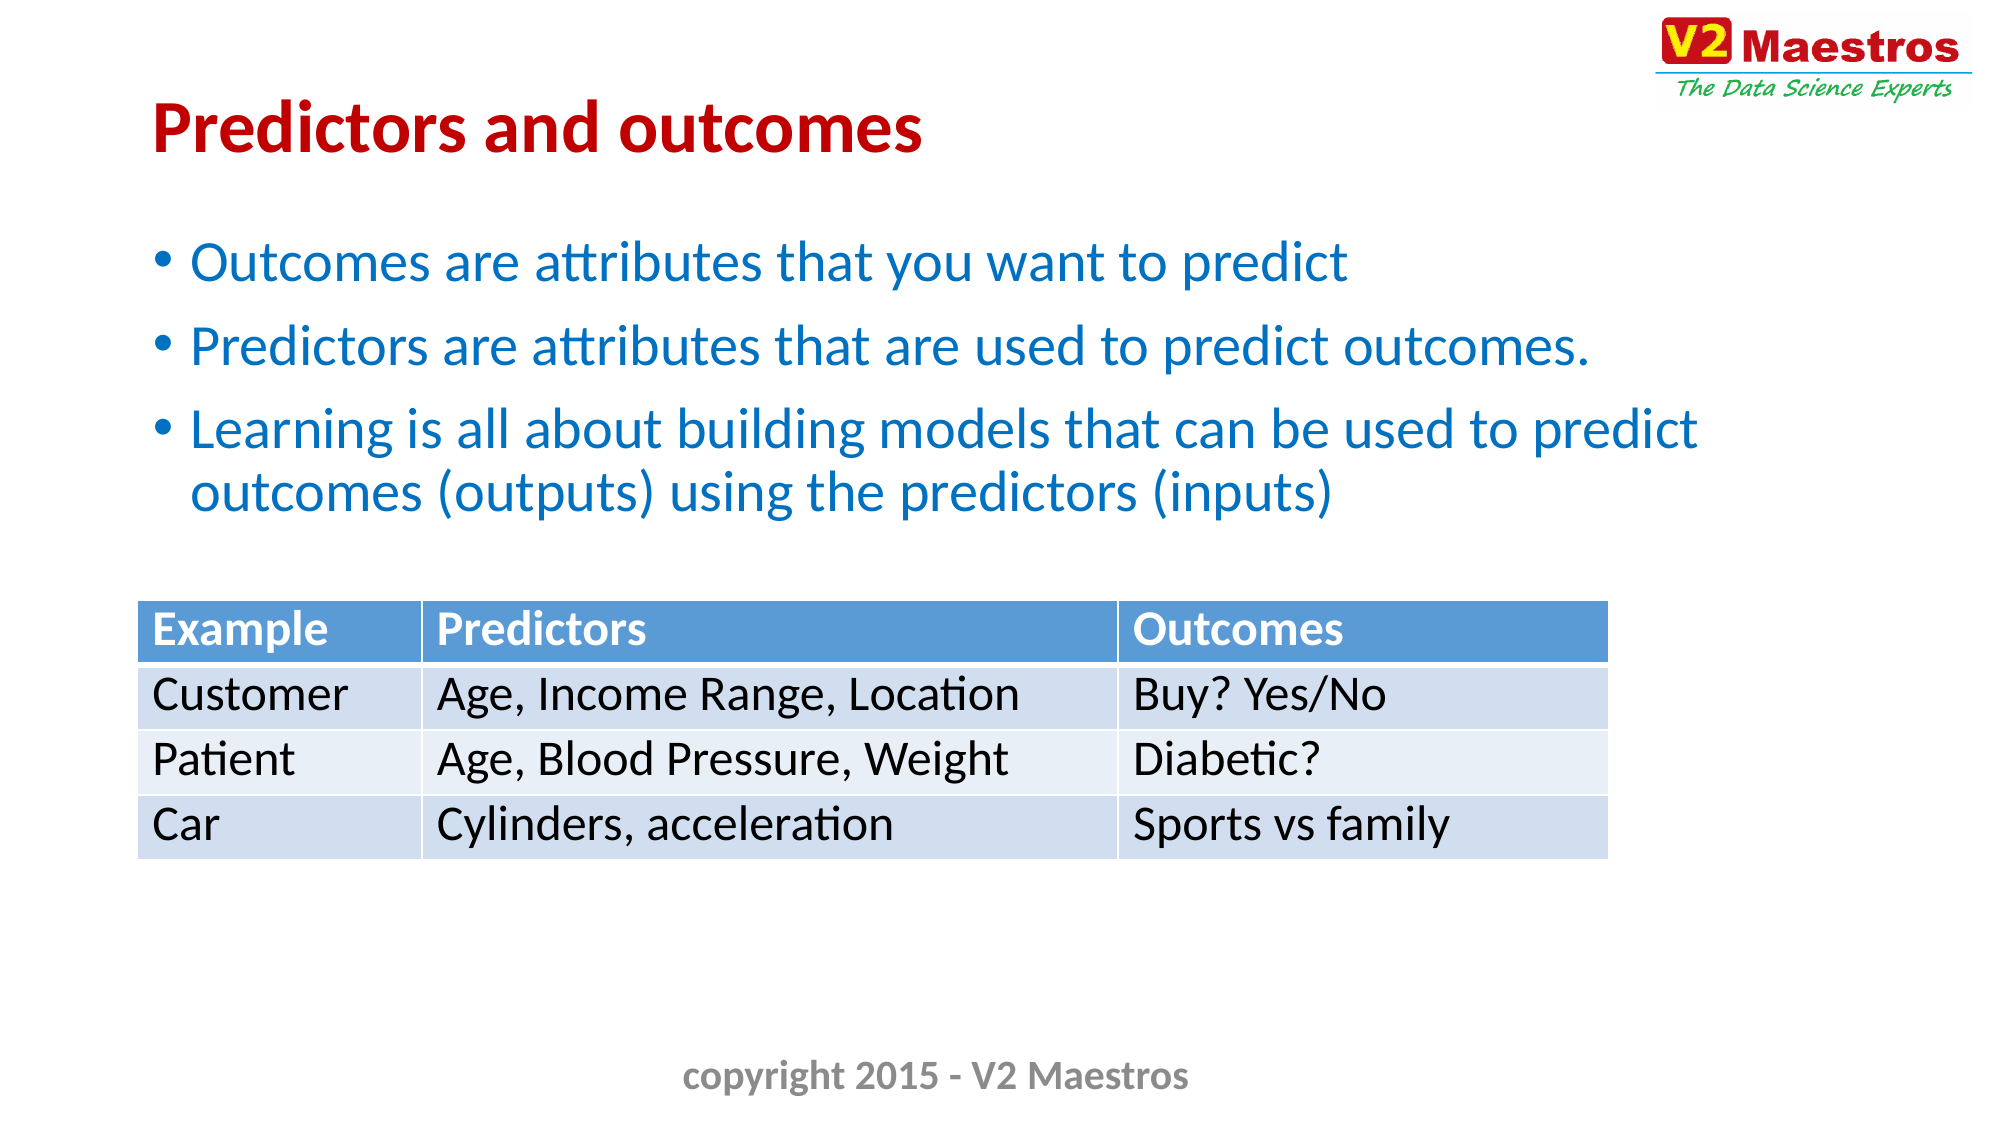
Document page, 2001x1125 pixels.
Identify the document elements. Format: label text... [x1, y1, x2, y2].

title Predictors and outcomes [137, 59, 1863, 196]
table_cell Patient [138, 731, 421, 794]
footer copyright 2015 - V2 Maestros [385, 1042, 1486, 1103]
table_cell Diabetic? [1119, 731, 1608, 794]
picture [1654, 10, 1973, 71]
table_cell Age, Income Range, Location [423, 668, 1117, 729]
table_cell Age, Blood Pressure, Weight [423, 731, 1117, 794]
table_cell Cylinders, acceleration [423, 796, 1117, 859]
picture [1863, 74, 1973, 110]
list Outcomes are attributes that you want to predict Predictors are attributes that are used to predict outcomes. Learning is all about building models that can be used to predict outcomes (outputs) using the predictors (inputs) [138, 223, 1863, 1014]
table_cell Sports vs family [1119, 796, 1608, 859]
table_cell Customer [138, 668, 421, 729]
table_cell Car [138, 796, 421, 859]
table_cell Buy? Yes/No [1119, 668, 1608, 729]
table_header Predictors [423, 601, 1117, 662]
table_header Example [138, 601, 421, 662]
table_header Outcomes [1119, 601, 1608, 662]
